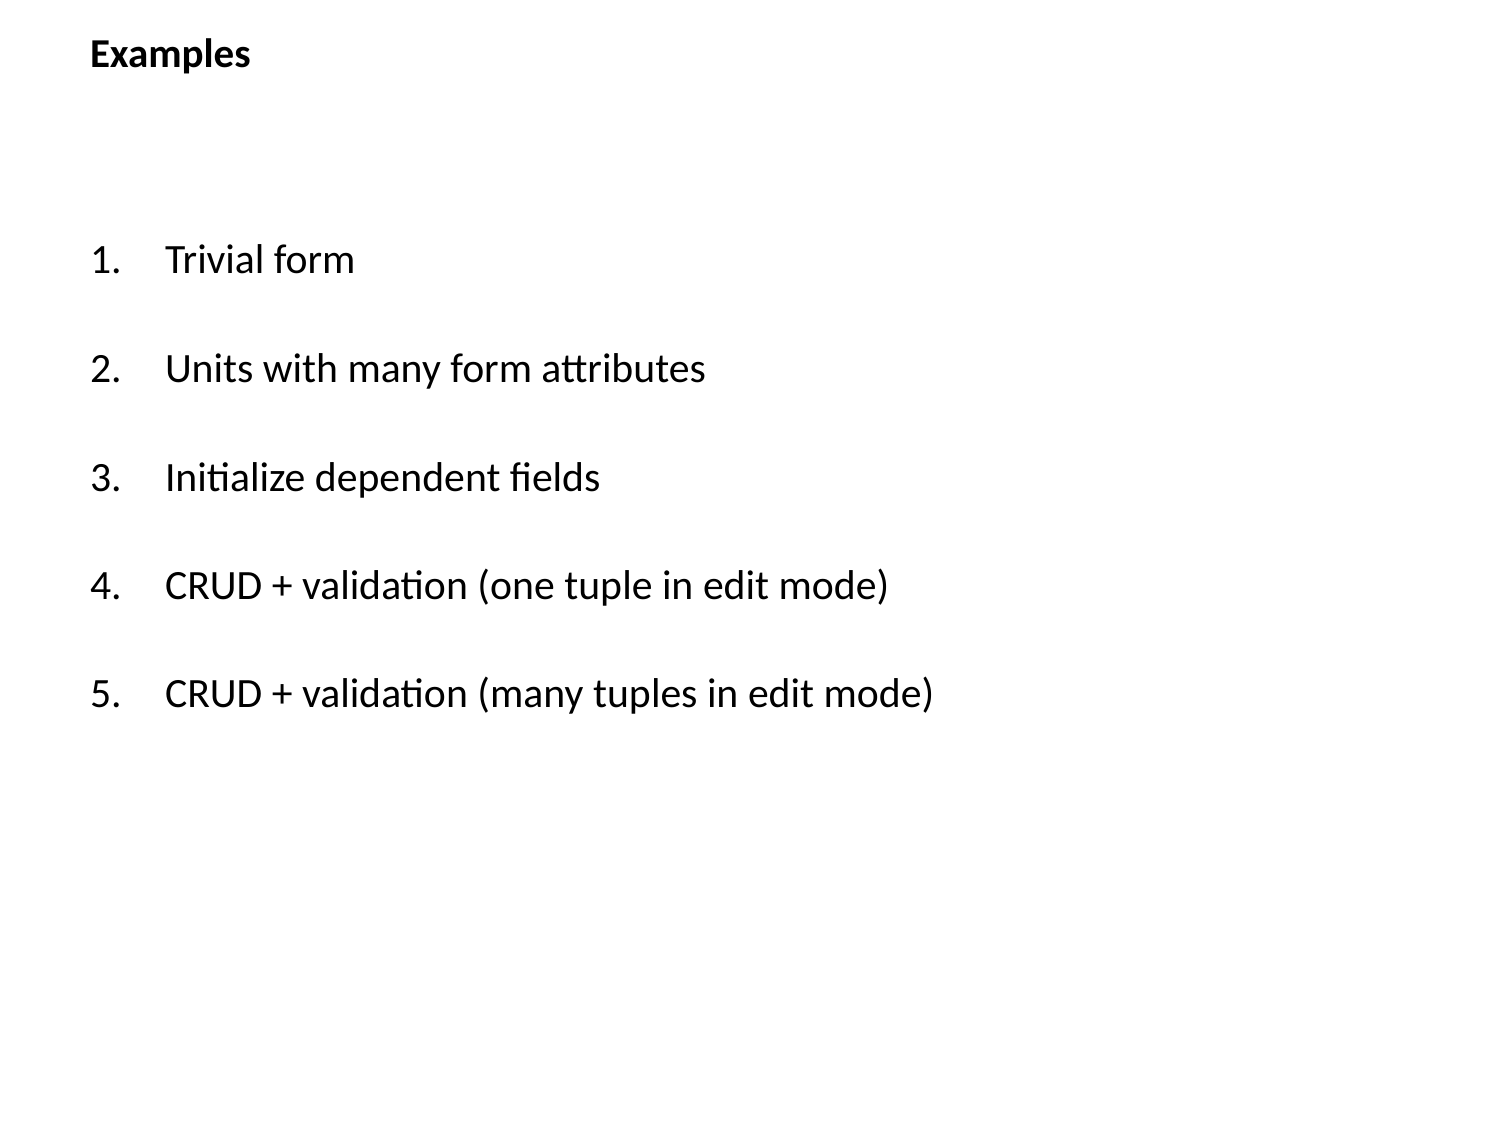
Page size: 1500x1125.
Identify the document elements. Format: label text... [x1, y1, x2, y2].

list Trivial form Units with many form attributes Initialize dependent fields CRUD + validation (one tuple in edit mode) CRUD + validation (many tuples in edit mode) [75, 107, 1425, 1005]
title Examples [75, 19, 1425, 84]
